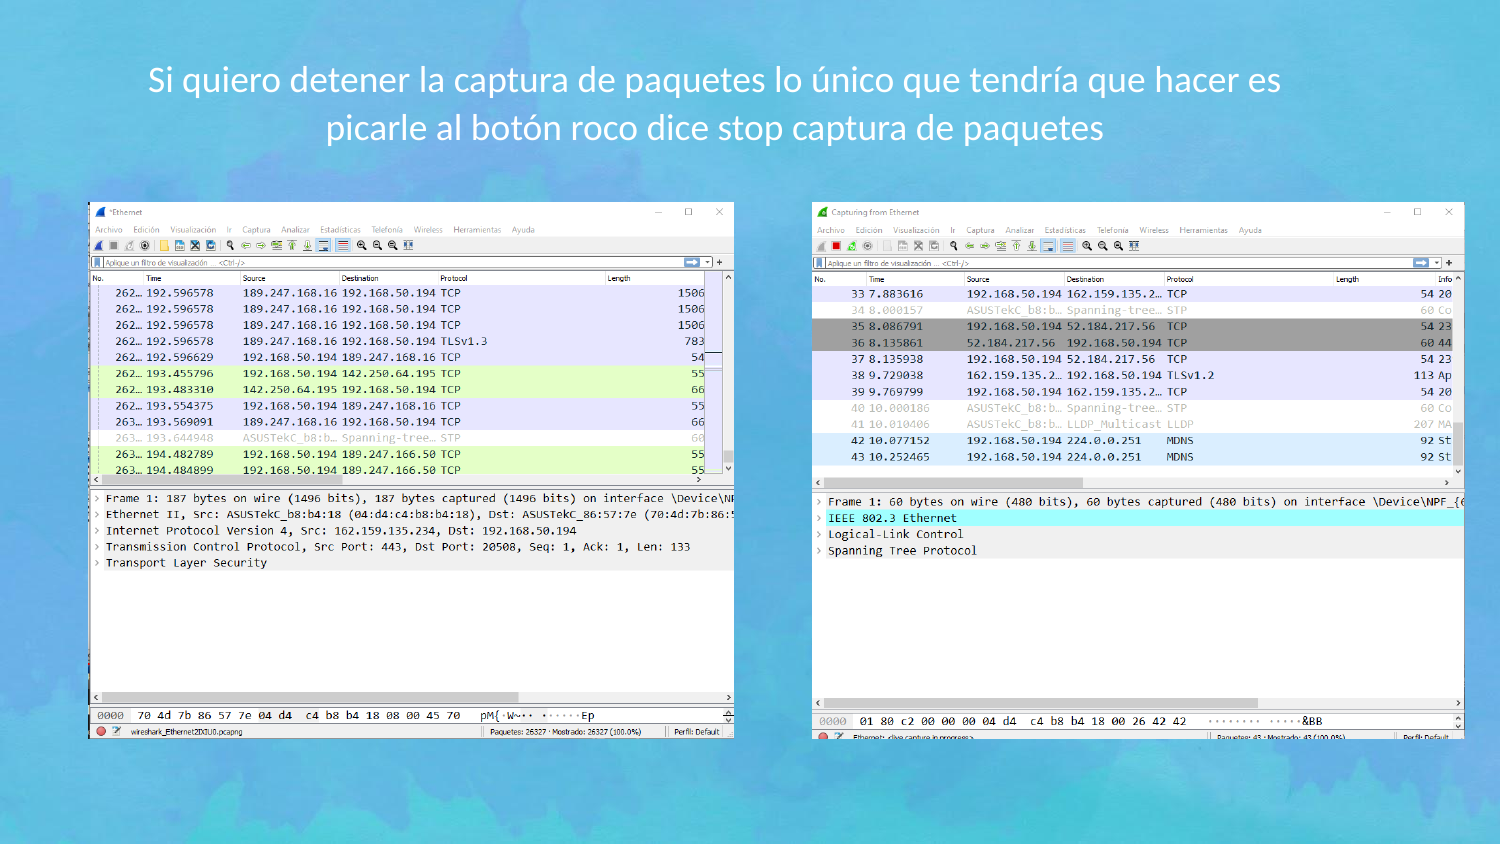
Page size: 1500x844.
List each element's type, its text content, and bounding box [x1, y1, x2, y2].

picture [0, 0, 1500, 844]
title Si quiero detener la captura de paquetes lo único que tendría que hacer es picarle al botón roco dice stop captura de paquetes [126, 36, 1305, 184]
